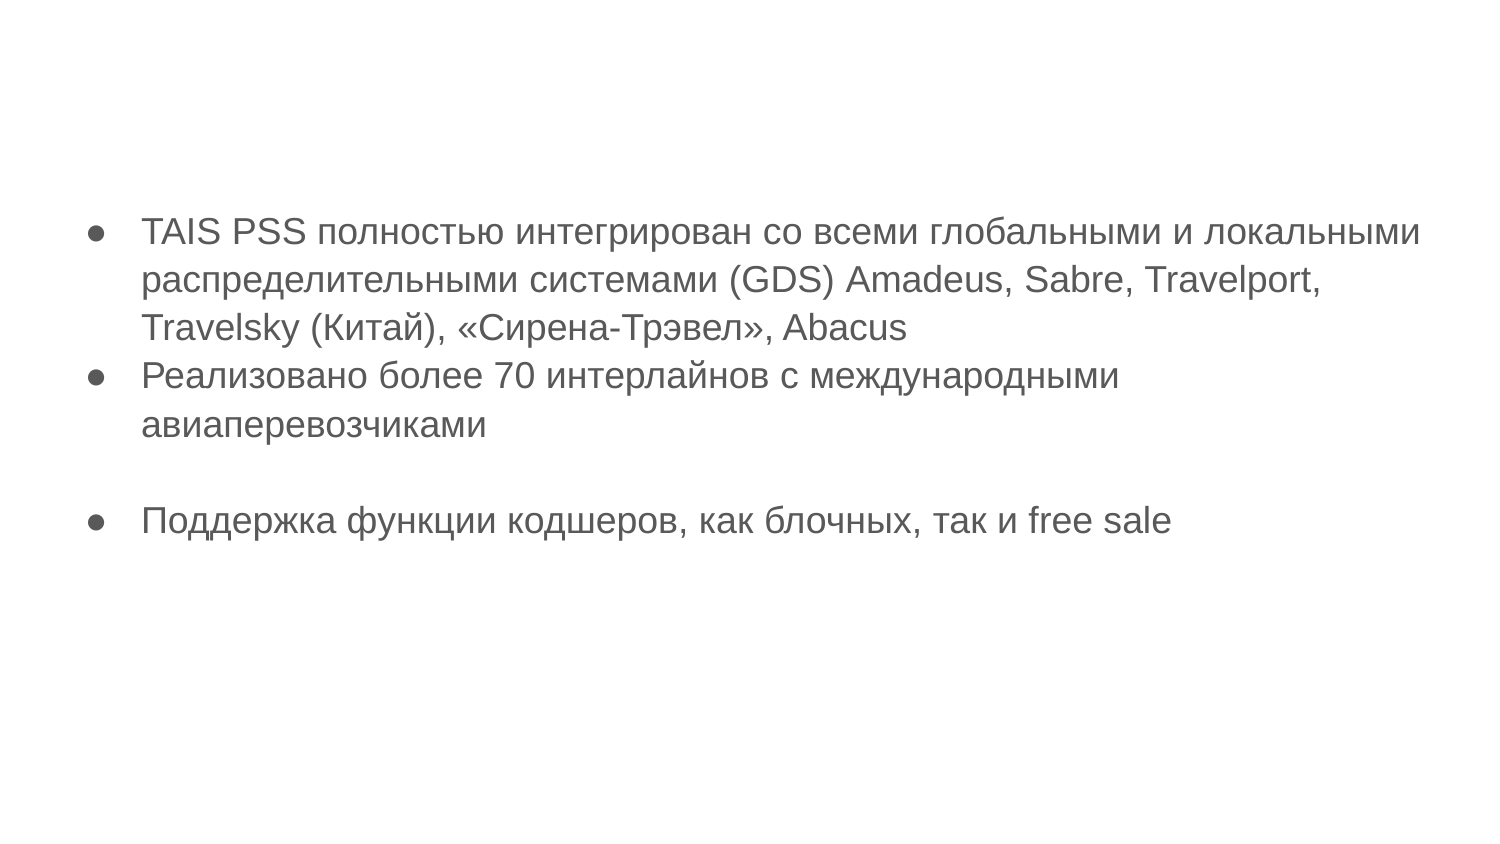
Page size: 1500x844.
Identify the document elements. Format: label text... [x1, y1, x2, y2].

list TAIS PSS полностью интегрирован со всеми глобальными и локальными распределительными системами (GDS) Amadeus, Sabre, Travelport, Travelsky (Китай), «Сирена-Трэвел», Abacus Реализовано более 70 интерлайнов с международными авиаперевозчиками Поддержка функции кодшеров, как блочных, так и free sale [51, 189, 1449, 750]
